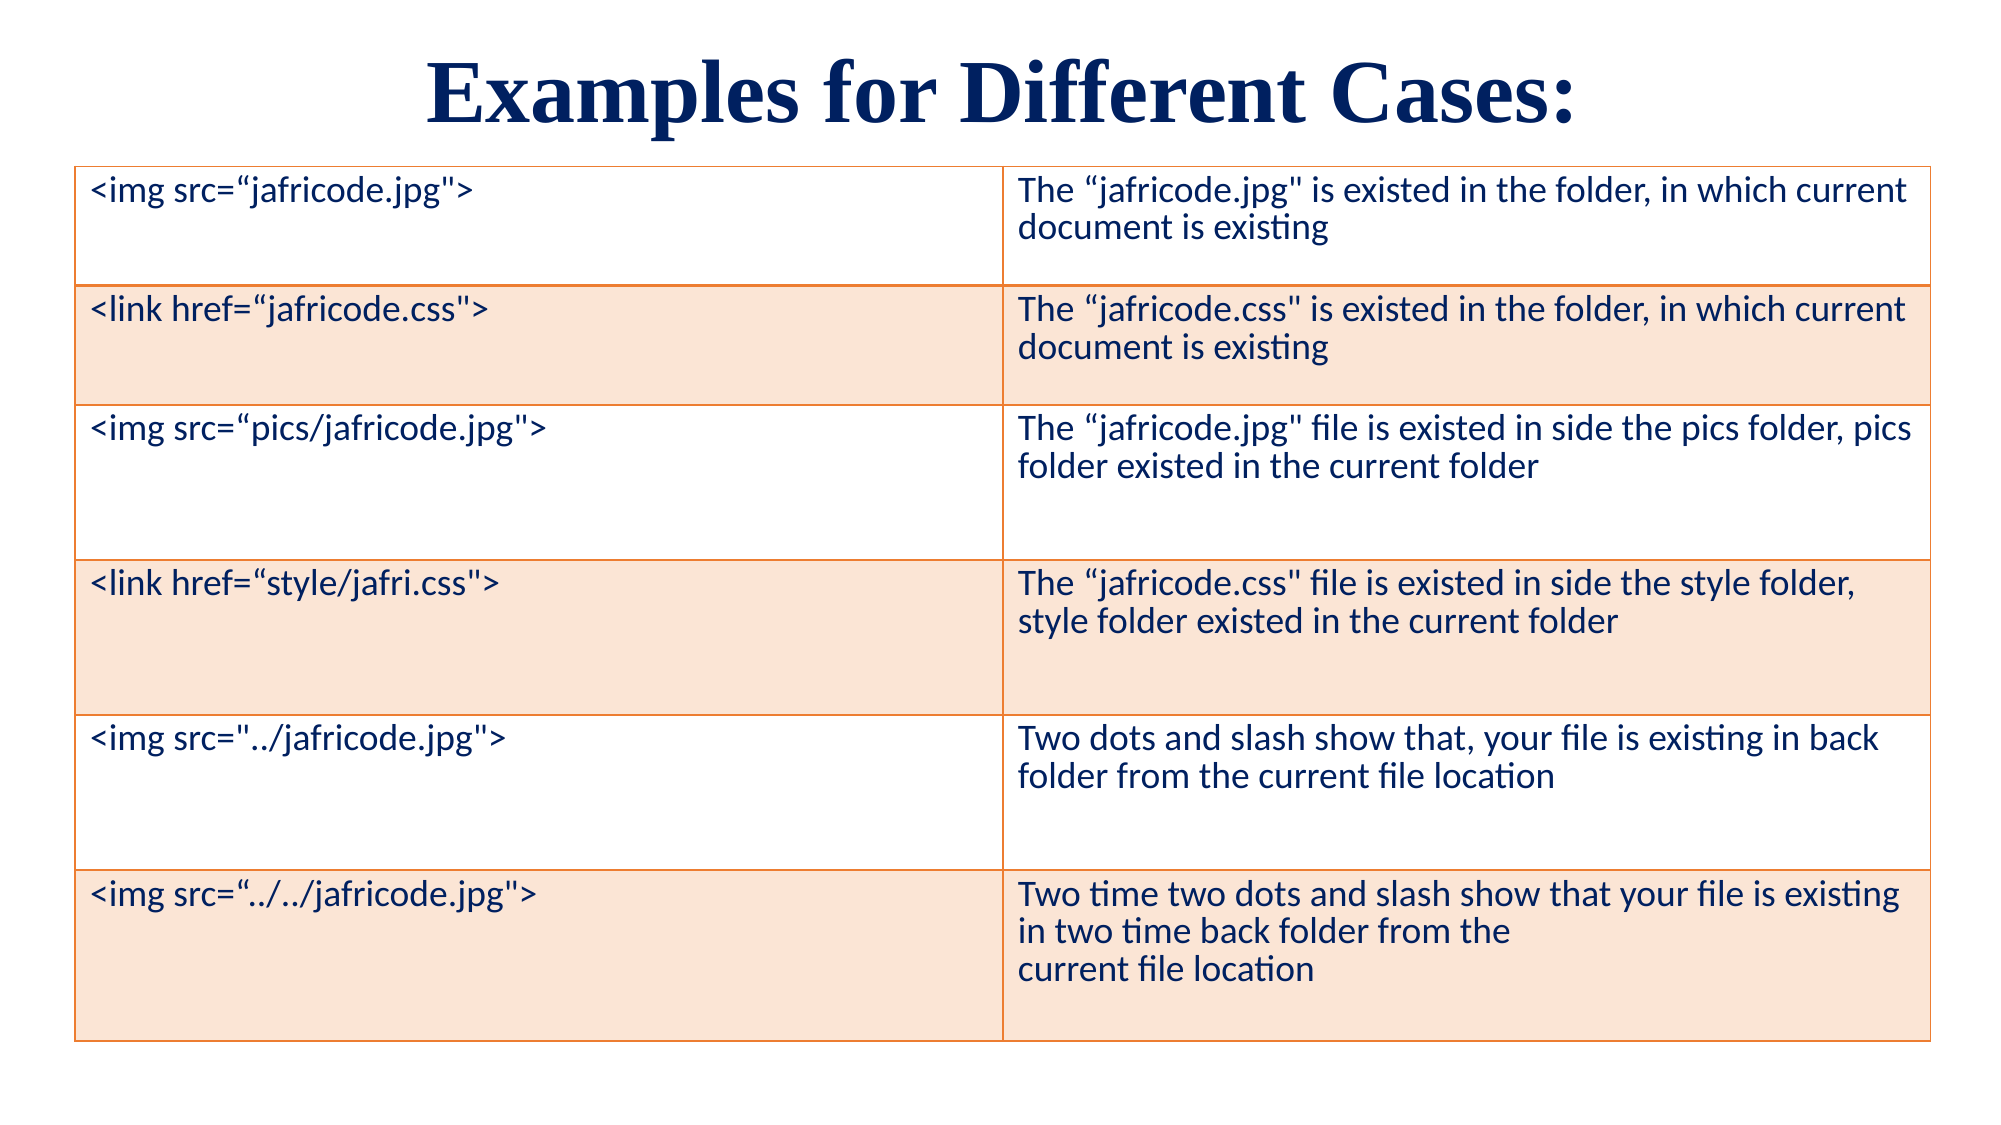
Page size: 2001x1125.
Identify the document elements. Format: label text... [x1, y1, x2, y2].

table_header The “jafricode.jpg" is existed in the folder, in which current document is existing [1004, 167, 1930, 284]
table_cell The “jafricode.css" file is existed in side the style folder, style folder existed in the current folder [1004, 561, 1930, 714]
table_cell The “jafricode.jpg" file is existed in side the pics folder, pics folder existed in the current folder [1004, 406, 1930, 559]
table_cell Two dots and slash show that, your file is existing in back folder from the current file location [1004, 716, 1930, 869]
table_cell <link href=“jafricode.css"> [76, 287, 1002, 404]
title Examples for Different Cases: [51, 24, 1955, 148]
table_header <img src=“jafricode.jpg"> [76, 167, 1002, 284]
table_cell <img src=“pics/jafricode.jpg"> [76, 406, 1002, 559]
table_cell <img src="../jafricode.jpg"> [76, 716, 1002, 869]
table_cell <link href=“style/jafri.css"> [76, 561, 1002, 714]
table_cell <img src=“../../jafricode.jpg"> [76, 871, 1002, 1040]
table_cell The “jafricode.css" is existed in the folder, in which current document is existing [1004, 287, 1930, 404]
table_cell Two time two dots and slash show that your file is existing in two time back folder from the current file location [1004, 871, 1930, 1040]
